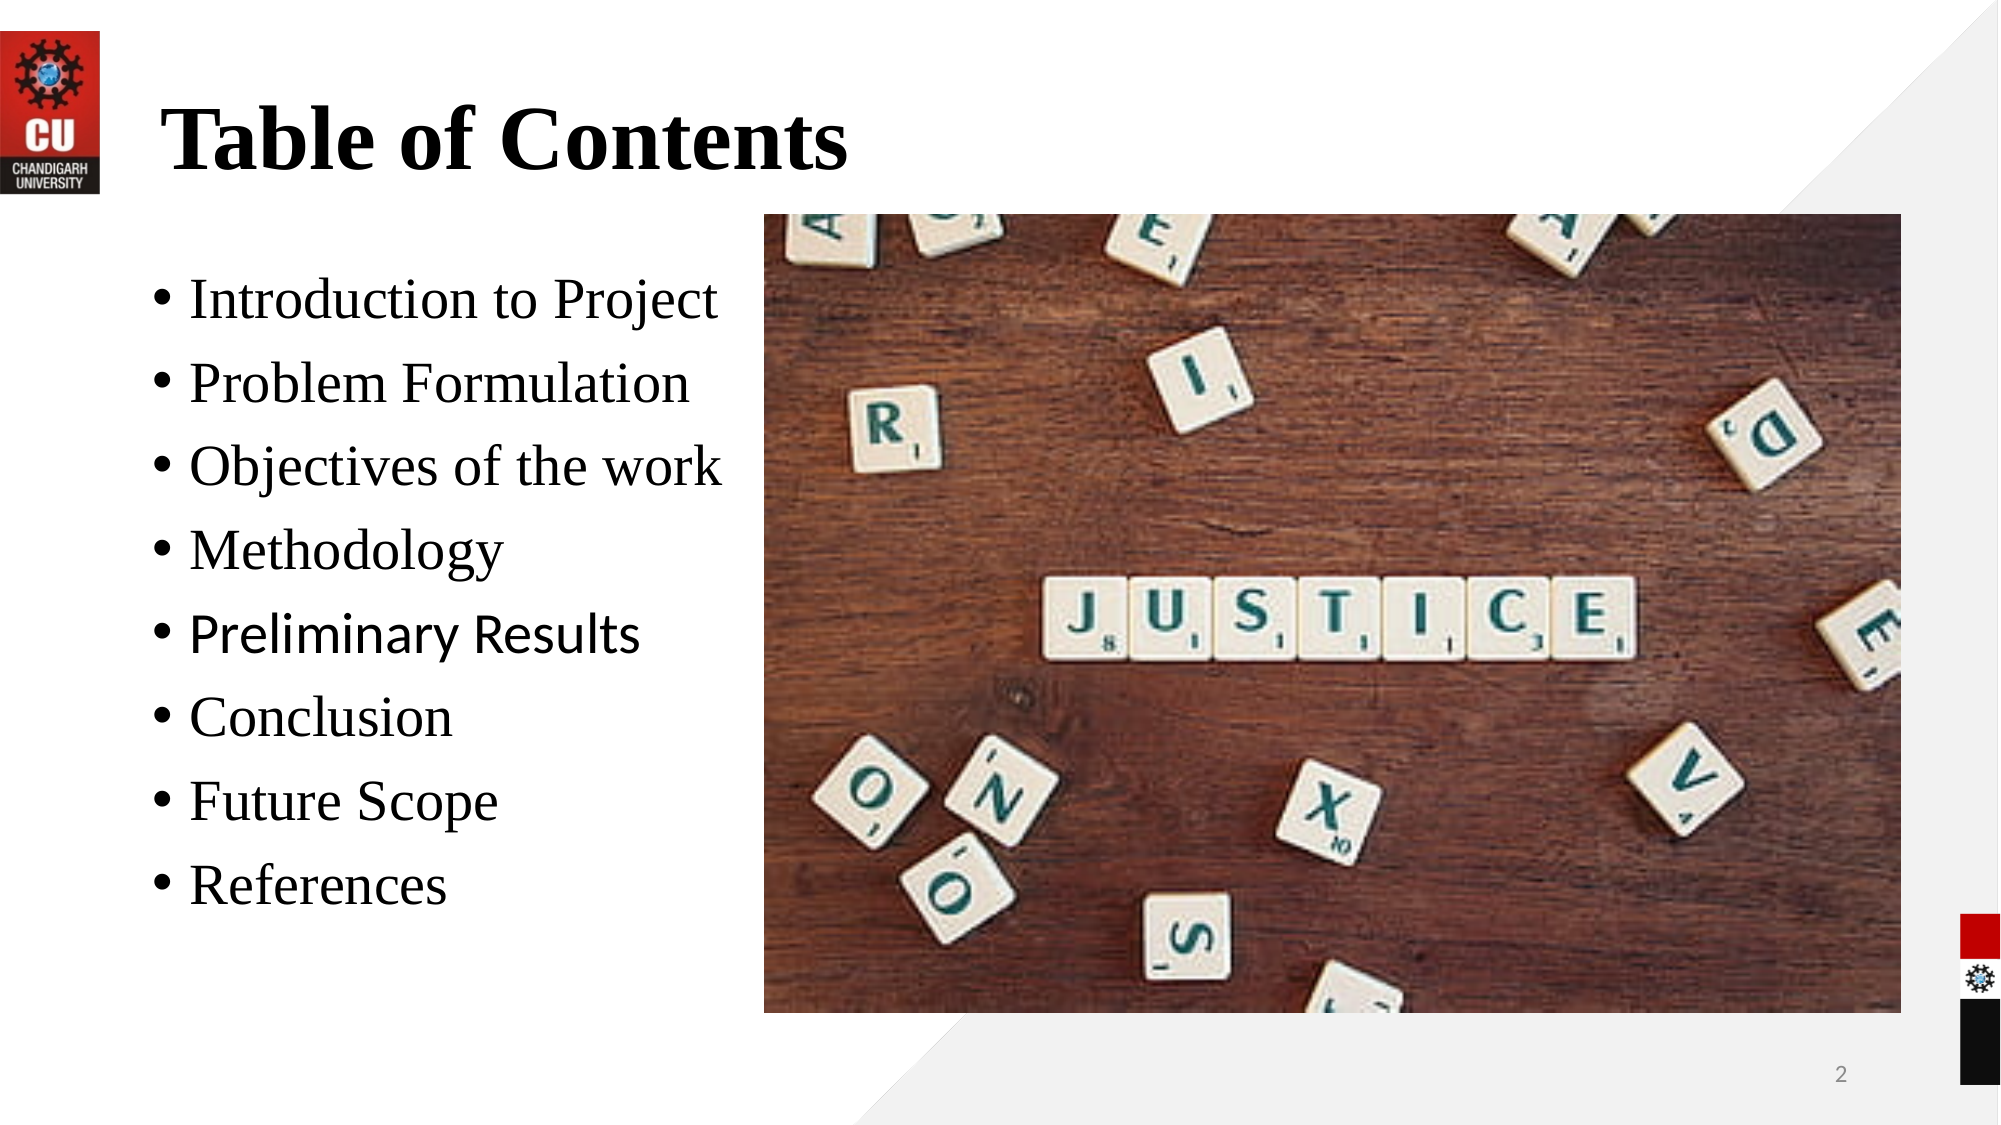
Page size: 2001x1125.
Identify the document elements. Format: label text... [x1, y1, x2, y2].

slide_number 2 [1412, 1042, 1863, 1103]
list Introduction to Project Problem Formulation Objectives of the work Methodology Preliminary Results Conclusion Future Scope References [137, 260, 1863, 1073]
title Table of Contents [145, 59, 1871, 220]
picture [0, 0, 2001, 1125]
